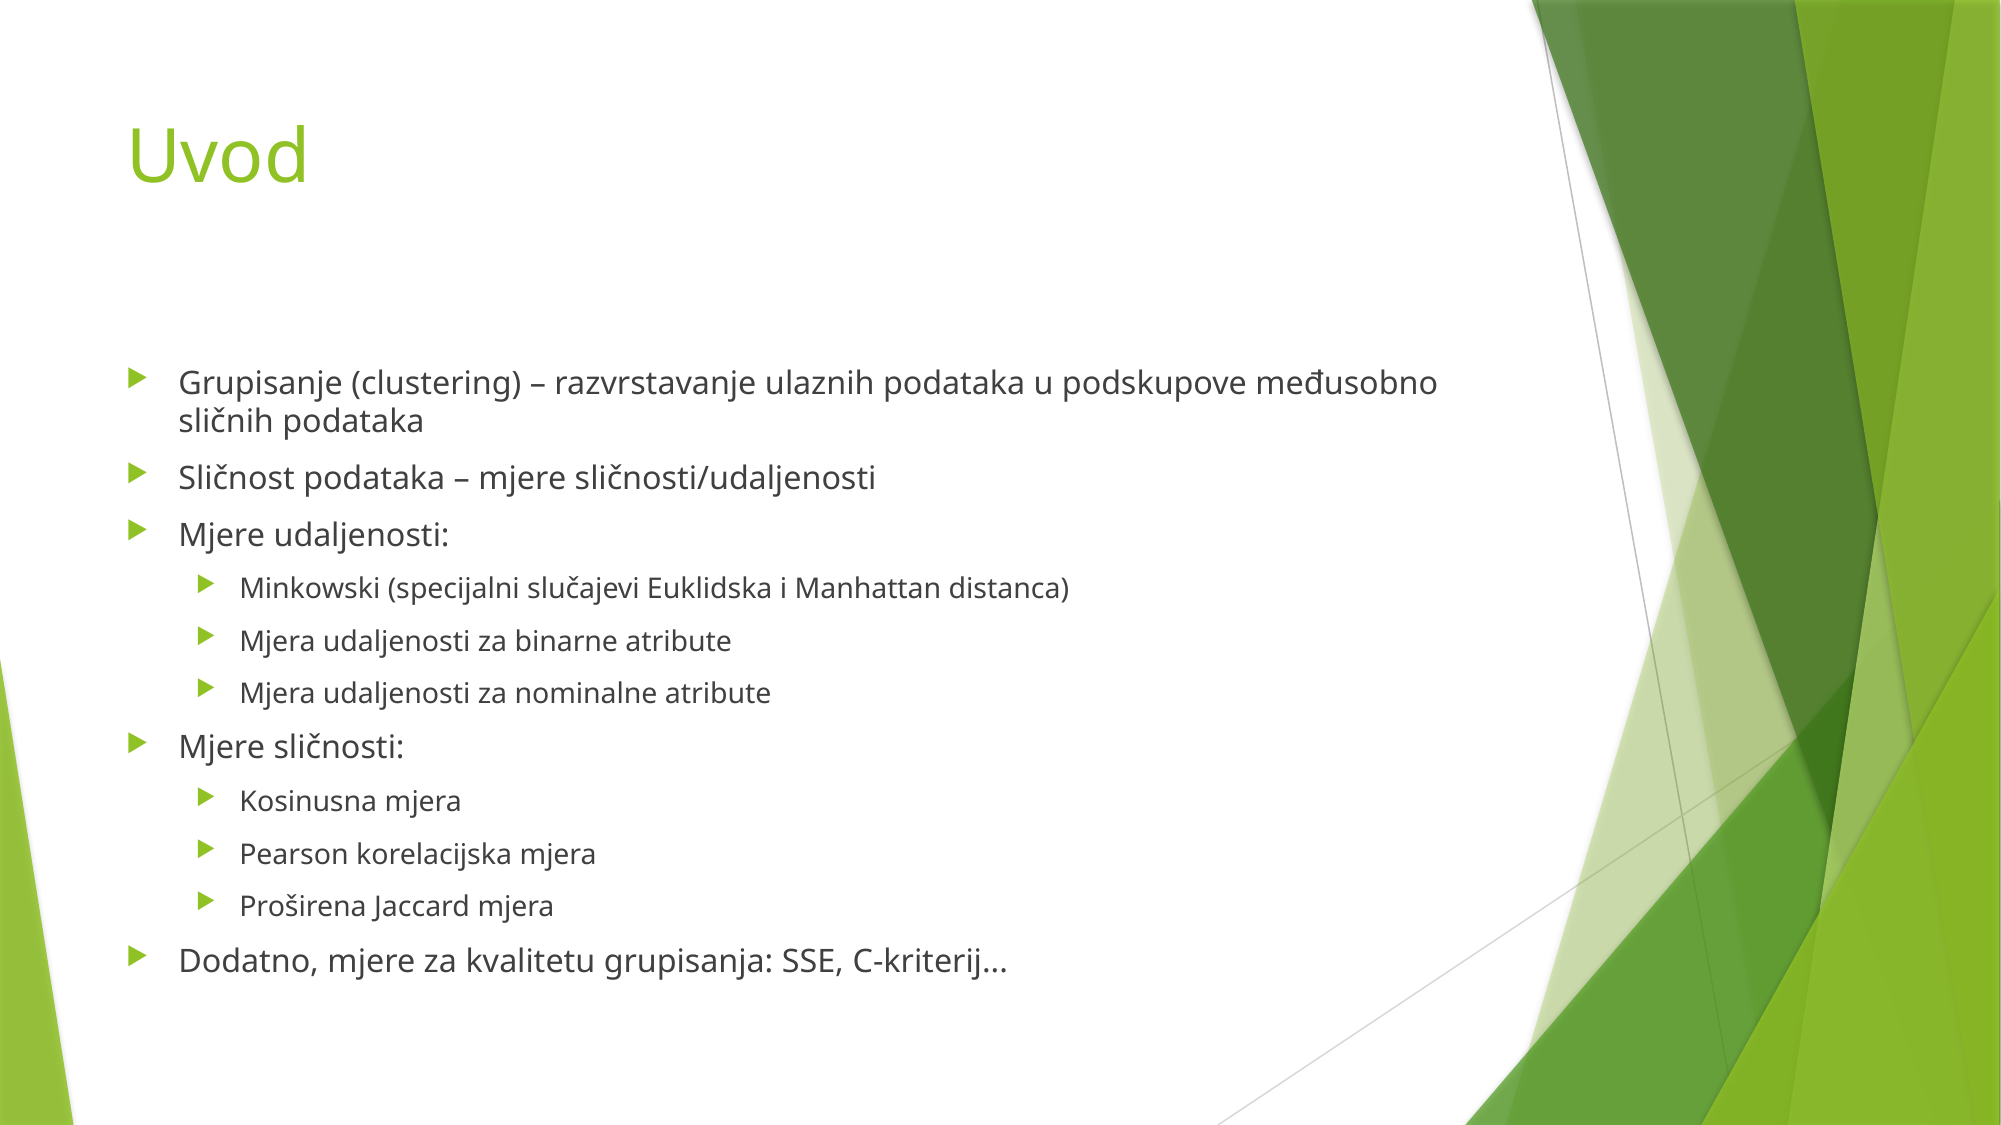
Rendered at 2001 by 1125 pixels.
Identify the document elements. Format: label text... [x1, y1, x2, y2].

list Grupisanje (clustering) – razvrstavanje ulaznih podataka u podskupove međusobno sličnih podataka Sličnost podataka – mjere sličnosti/udaljenosti Mjere udaljenosti: Minkowski (specijalni slučajevi Euklidska i Manhattan distanca) Mjera udaljenosti za binarne atribute Mjera udaljenosti za nominalne atribute Mjere sličnosti: Kosinusna mjera Pearson korelacijska mjera Proširena Jaccard mjera Dodatno, mjere za kvalitetu grupisanja: SSE, C-kriterij... [111, 354, 1522, 992]
title Uvod [111, 99, 1522, 317]
